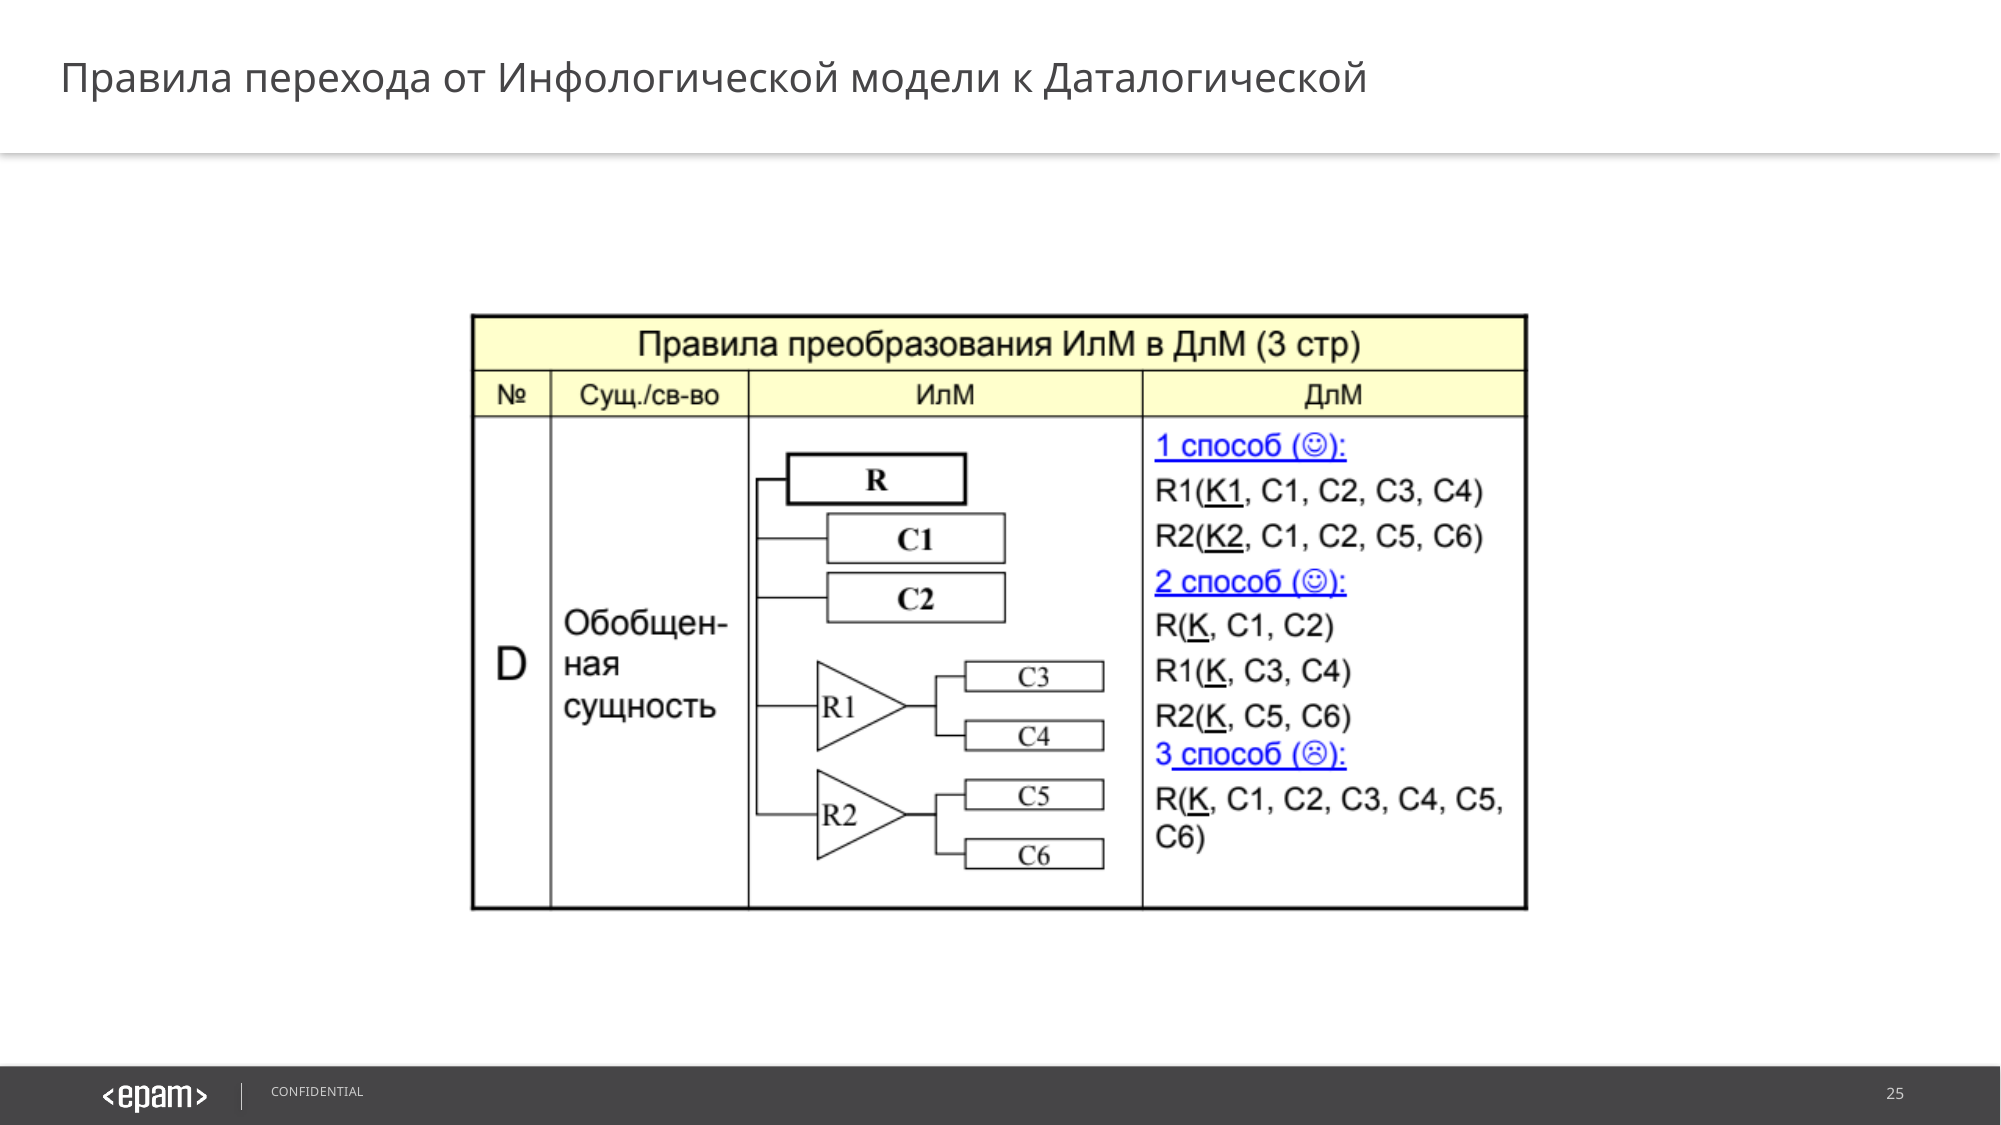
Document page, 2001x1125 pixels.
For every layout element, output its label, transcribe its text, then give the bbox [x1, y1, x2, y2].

picture [102, 1085, 207, 1113]
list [437, 284, 1563, 937]
list Правила перехода от Инфологической модели к Даталогической [0, 0, 2000, 153]
